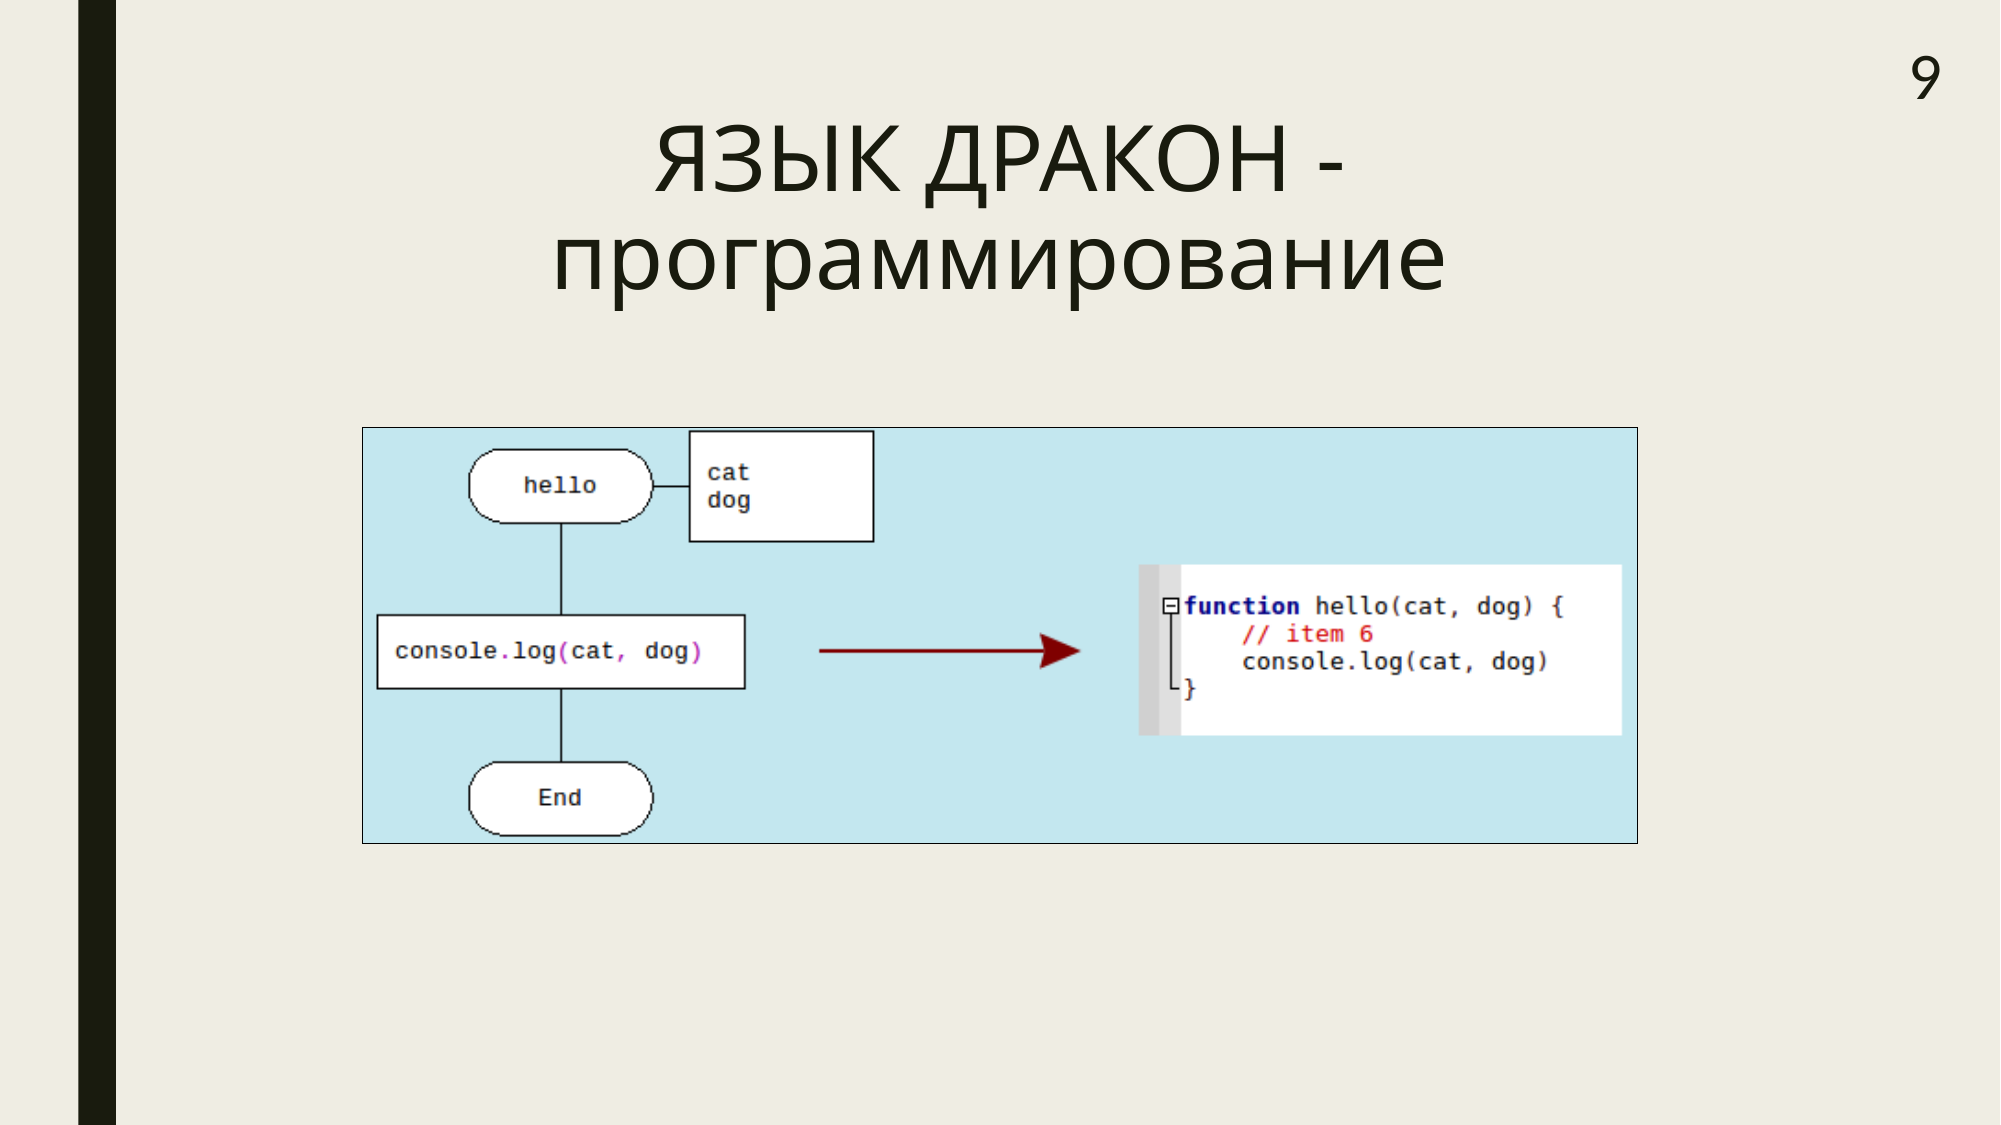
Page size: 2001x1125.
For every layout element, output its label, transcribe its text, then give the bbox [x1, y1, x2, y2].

title ЯЗЫК ДРАКОН - программирование [212, 105, 1788, 350]
picture [362, 427, 1638, 844]
slide_number 9 [1695, 39, 1958, 106]
